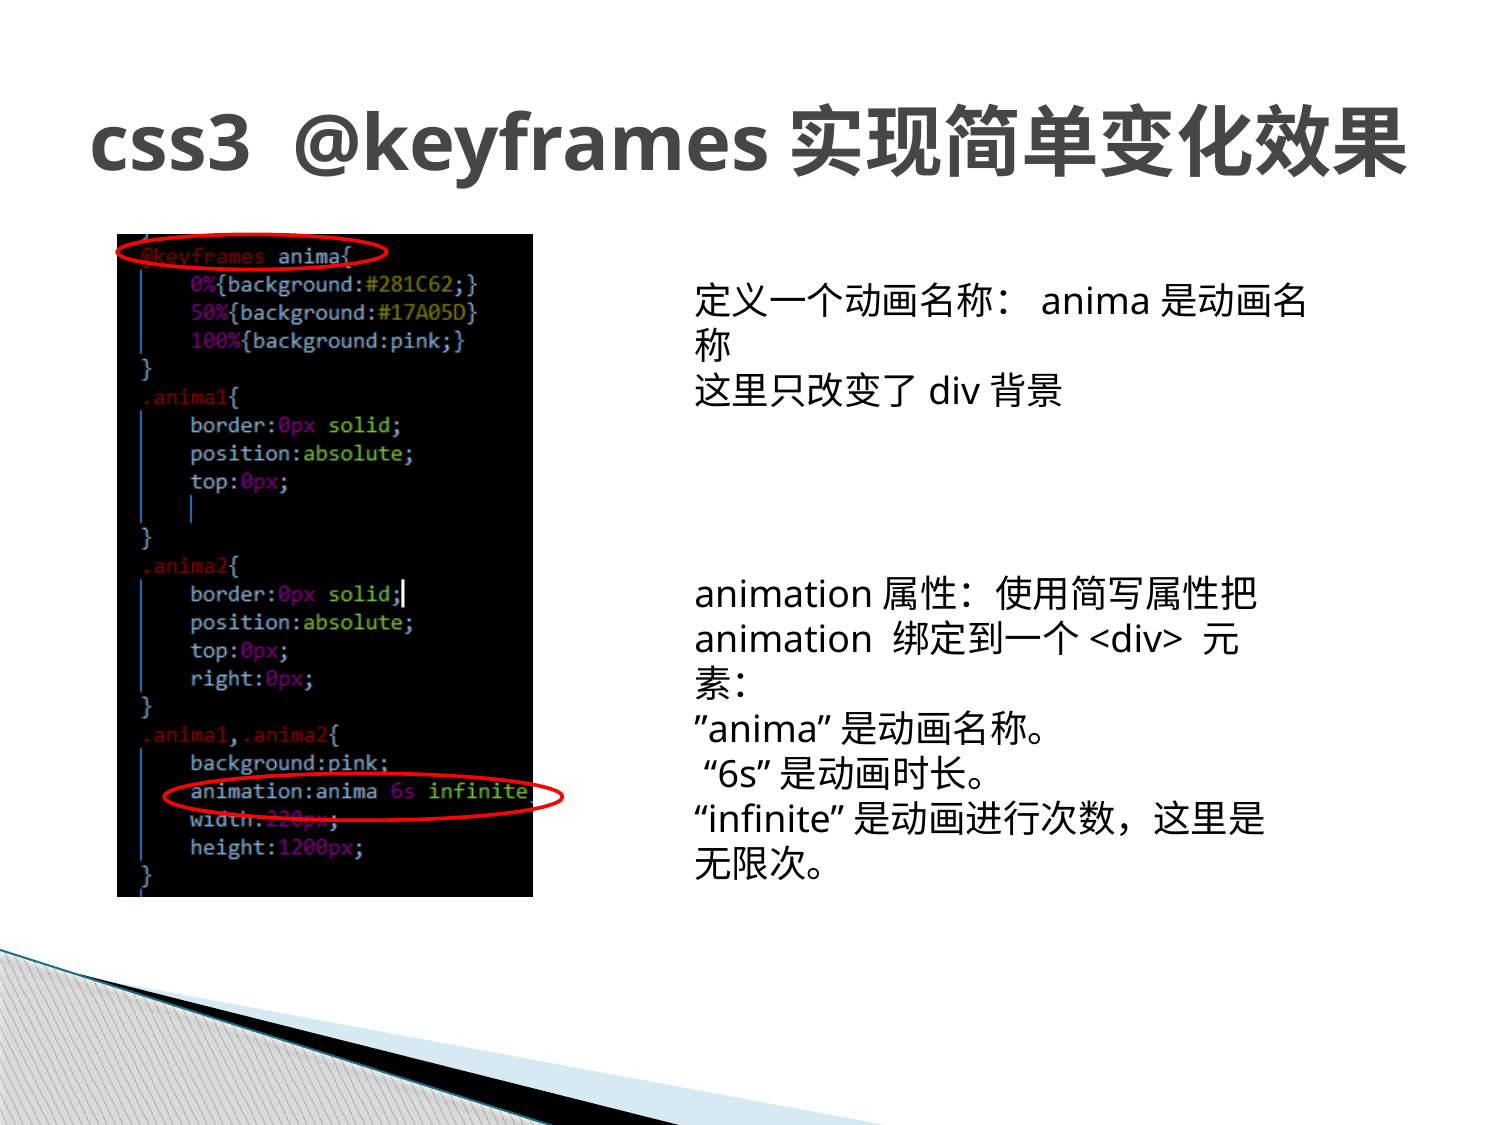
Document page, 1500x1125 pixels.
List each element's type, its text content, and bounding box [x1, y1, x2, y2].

text_box [538, 780, 568, 813]
title css3 @keyframes实现简单变化效果 [75, 45, 1425, 233]
text_box animation属性：使用简写属性把 animation 绑定到一个<div> 元素： ”anima”是动画名称。 “6s”是动画时长。 “infinite”是动画进行次数，这里是无限次。 [679, 562, 1289, 893]
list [116, 234, 533, 898]
text_box 定义一个动画名称：anima是动画名称 这里只改变了div背景 [679, 269, 1348, 420]
text_box [164, 229, 340, 234]
